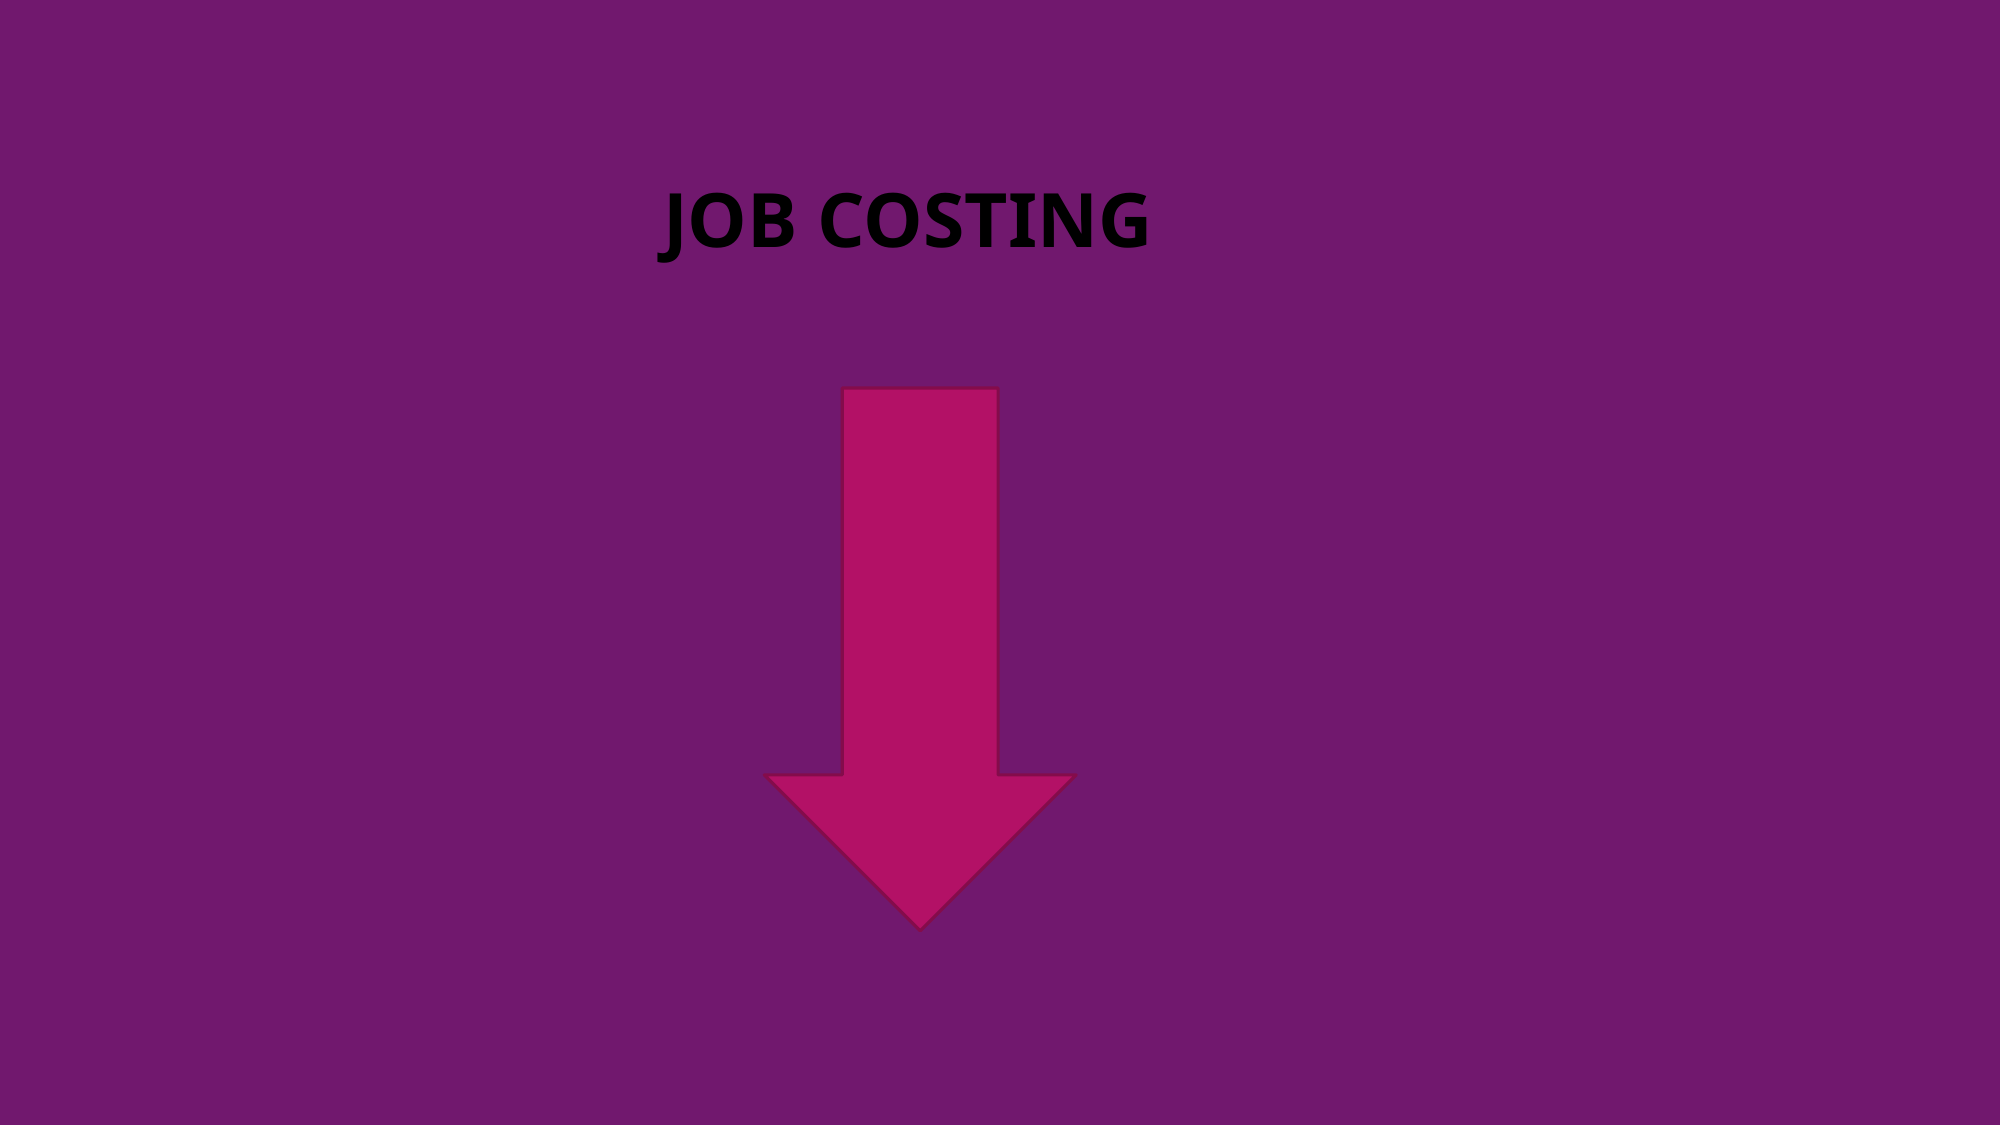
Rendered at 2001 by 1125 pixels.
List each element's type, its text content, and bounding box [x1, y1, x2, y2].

title JOB COSTING [189, 159, 1627, 276]
text_box [762, 386, 1078, 932]
